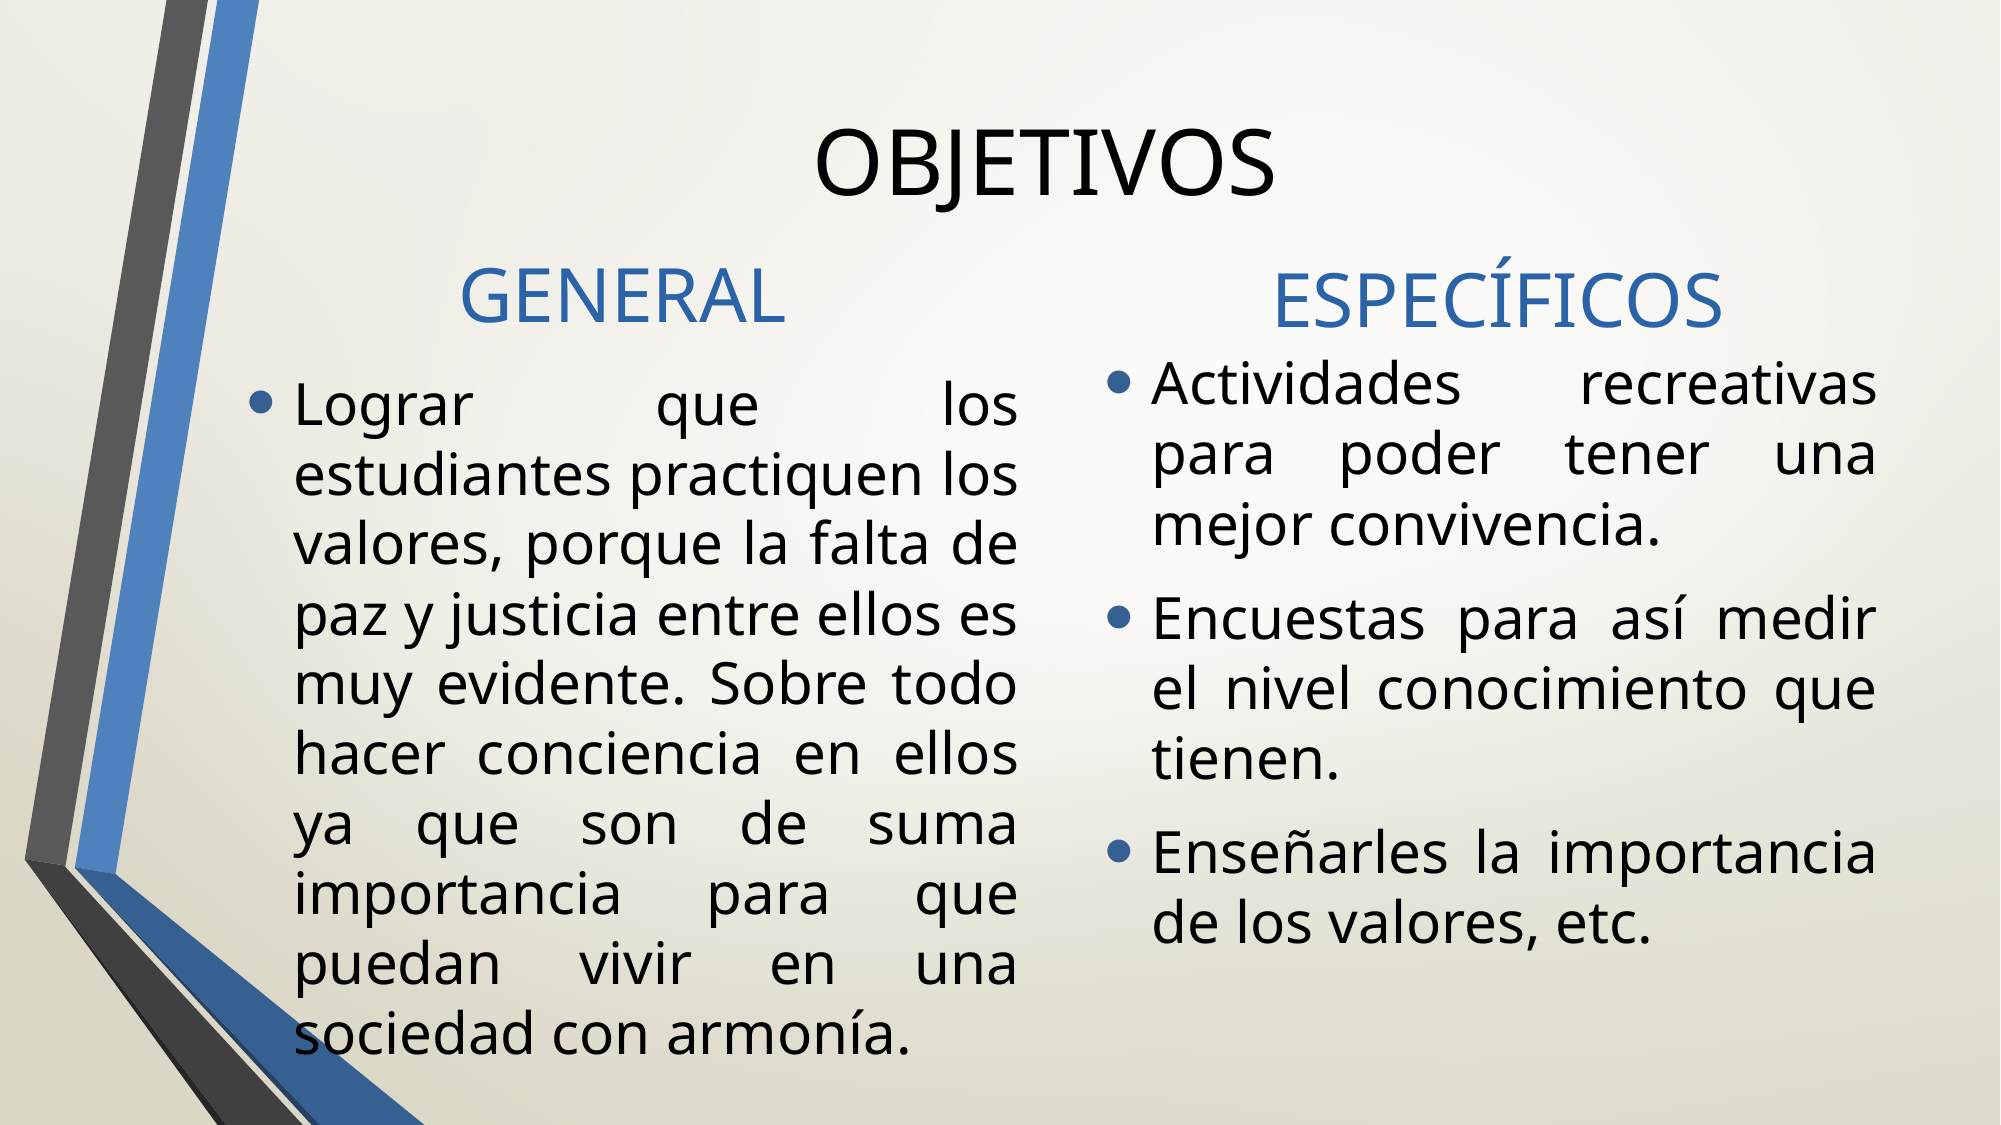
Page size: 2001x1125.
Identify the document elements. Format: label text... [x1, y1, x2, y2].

list Actividades recreativas para poder tener una mejor convivencia. Encuestas para así medir el nivel conocimiento que tienen. Enseñarles la importancia de los valores, etc. [1089, 339, 1893, 980]
list GENERAL [244, 250, 1001, 345]
title OBJETIVOS [235, 46, 1879, 270]
list Lograr que los estudiantes practiquen los valores, porque la falta de paz y justicia entre ellos es muy evidente. Sobre todo hacer conciencia en ellos ya que son de suma importancia para que puedan vivir en una sociedad con armonía. [231, 359, 1035, 1020]
list ESPECÍFICOS [1118, 255, 1877, 339]
